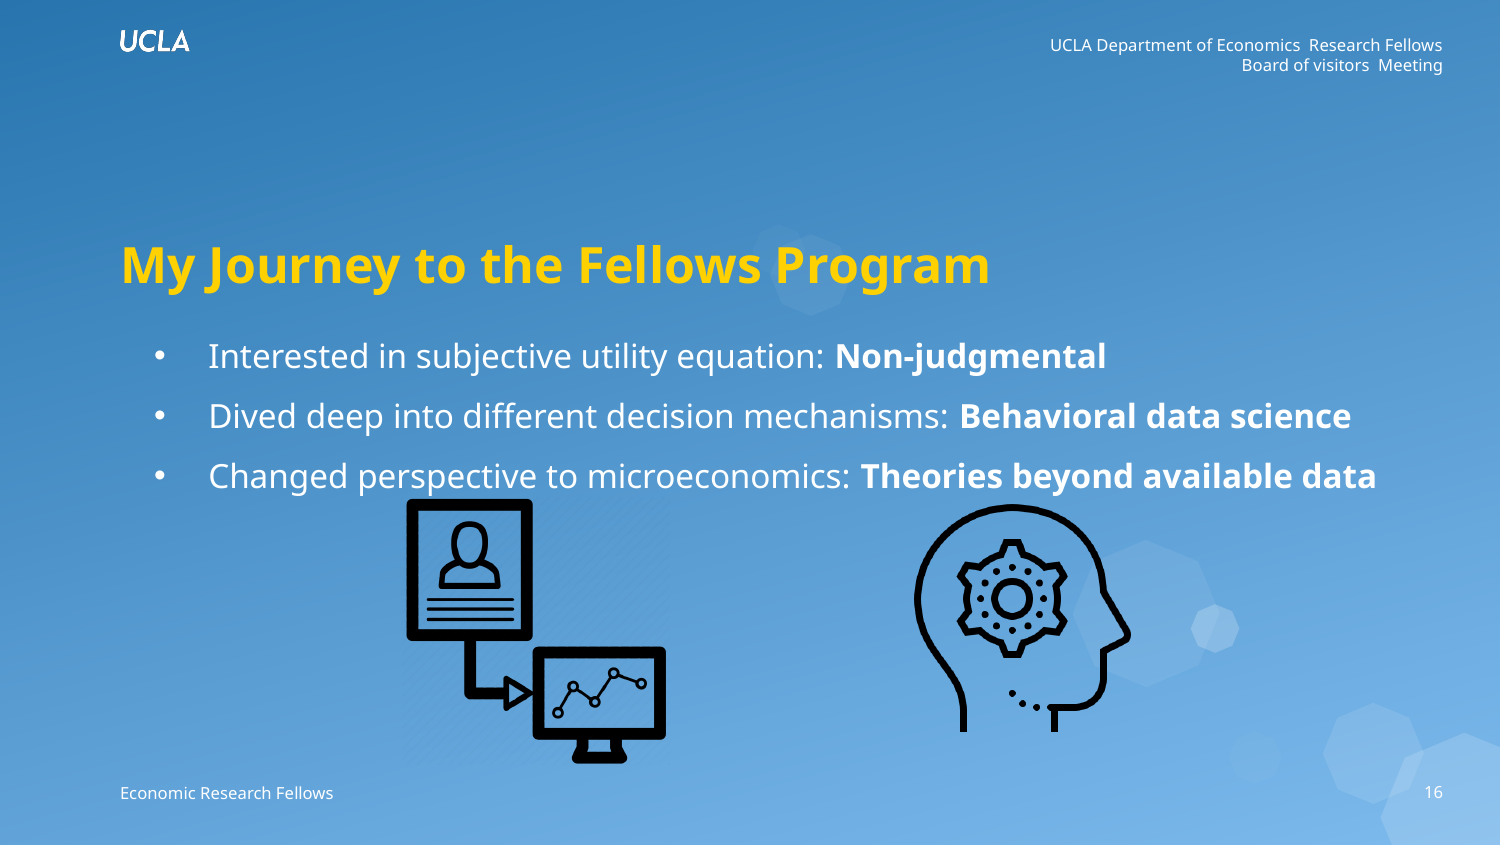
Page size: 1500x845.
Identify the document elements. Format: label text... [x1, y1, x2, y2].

picture [401, 496, 670, 765]
slide_number ‹#› [1353, 548, 1444, 845]
list Interested in subjective utility equation: Non-judgmental Dived deep into different decision mechanisms: Behavioral data science Changed perspective to microeconomics: Theories beyond available data [58, 315, 1382, 790]
picture [878, 476, 1159, 756]
title My Journey to the Fellows Program [120, 153, 1320, 295]
picture [120, 29, 190, 52]
